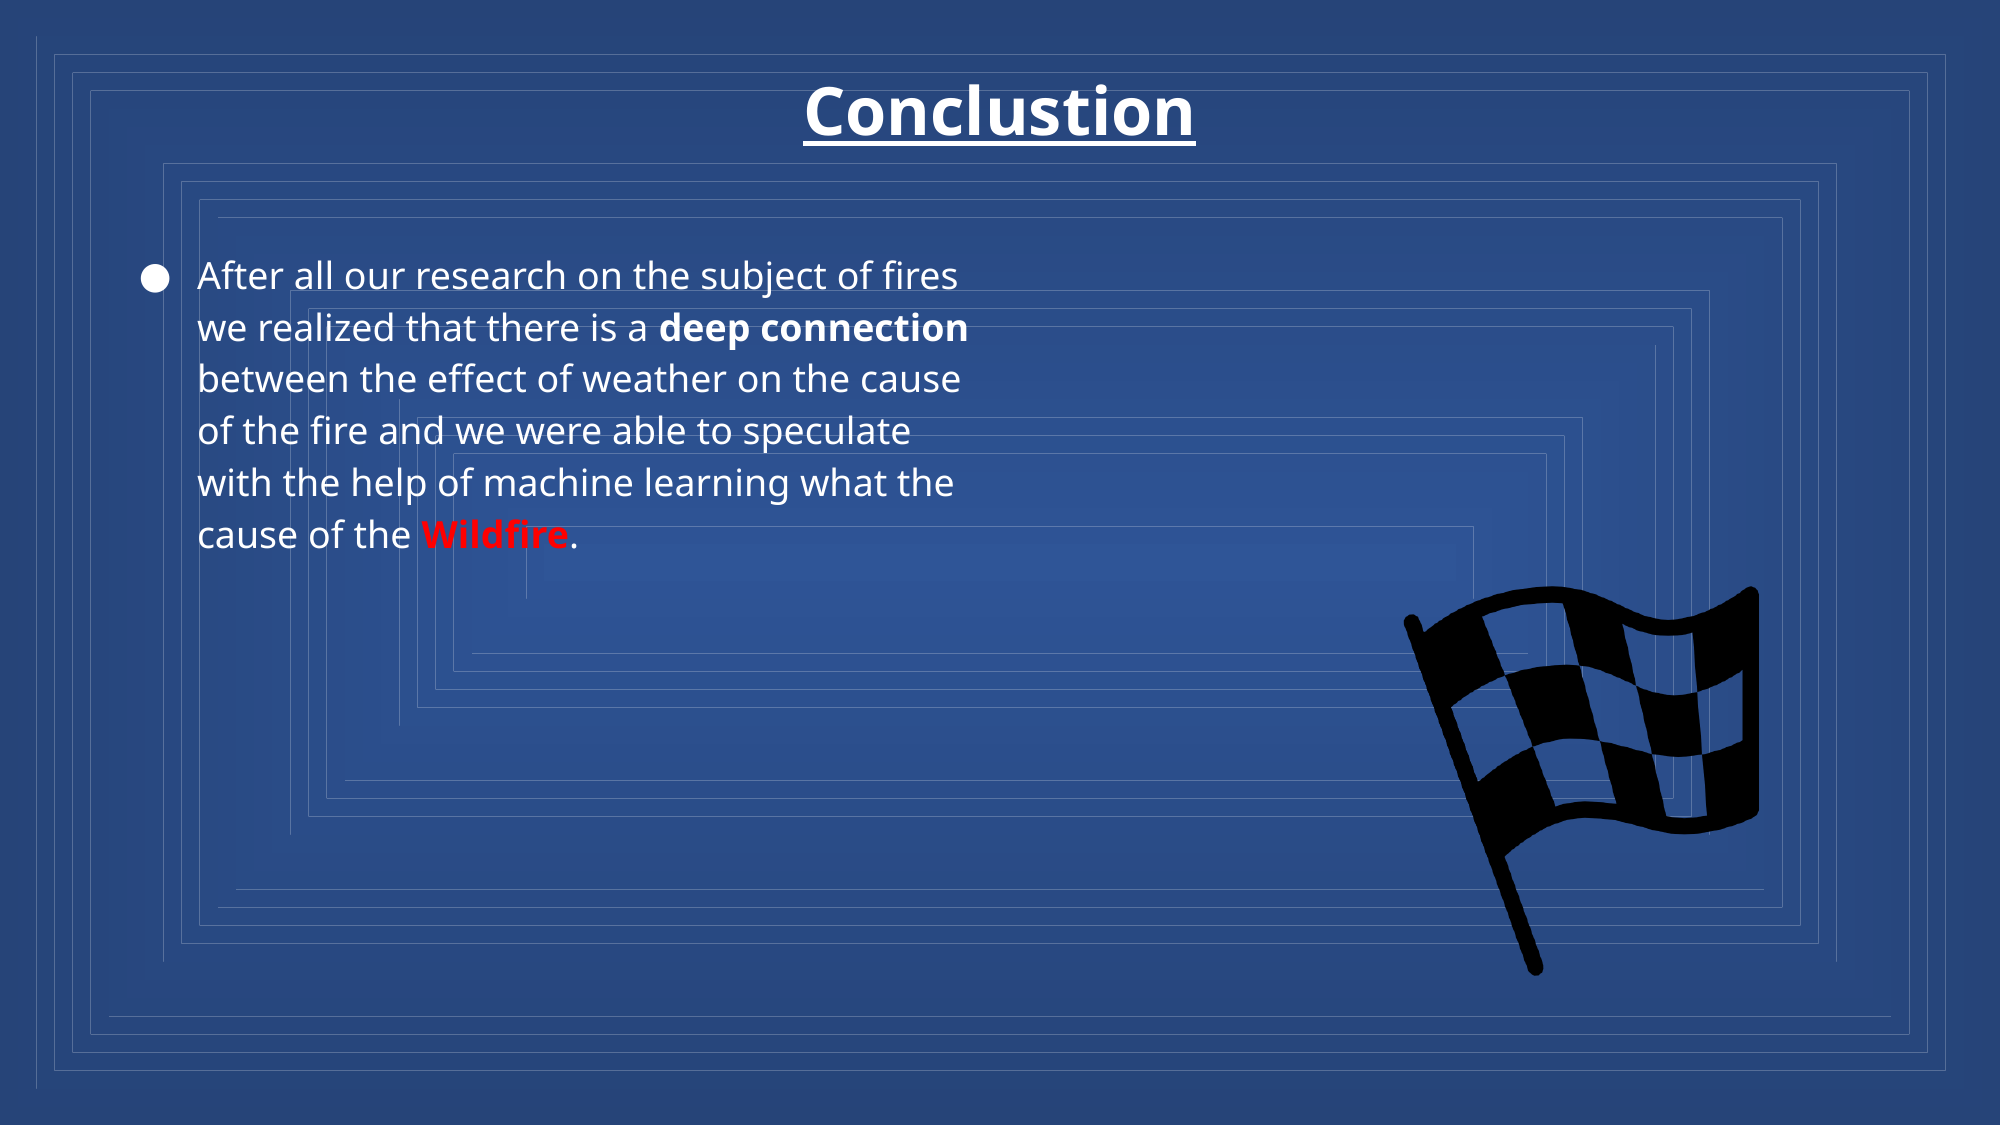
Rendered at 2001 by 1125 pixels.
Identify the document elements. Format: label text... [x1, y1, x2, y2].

text_box [41, 290, 107, 708]
text_box [1000, 290, 1838, 708]
picture [1384, 578, 1791, 984]
text_box After all our research on the subject of fires we realized that there is a deep connection between the effect of weather on the cause of the fire and we were able to speculate with the help of machine learning what the cause of the Wildfire. [107, 237, 1000, 770]
text_box Conclustion [186, 0, 1814, 238]
